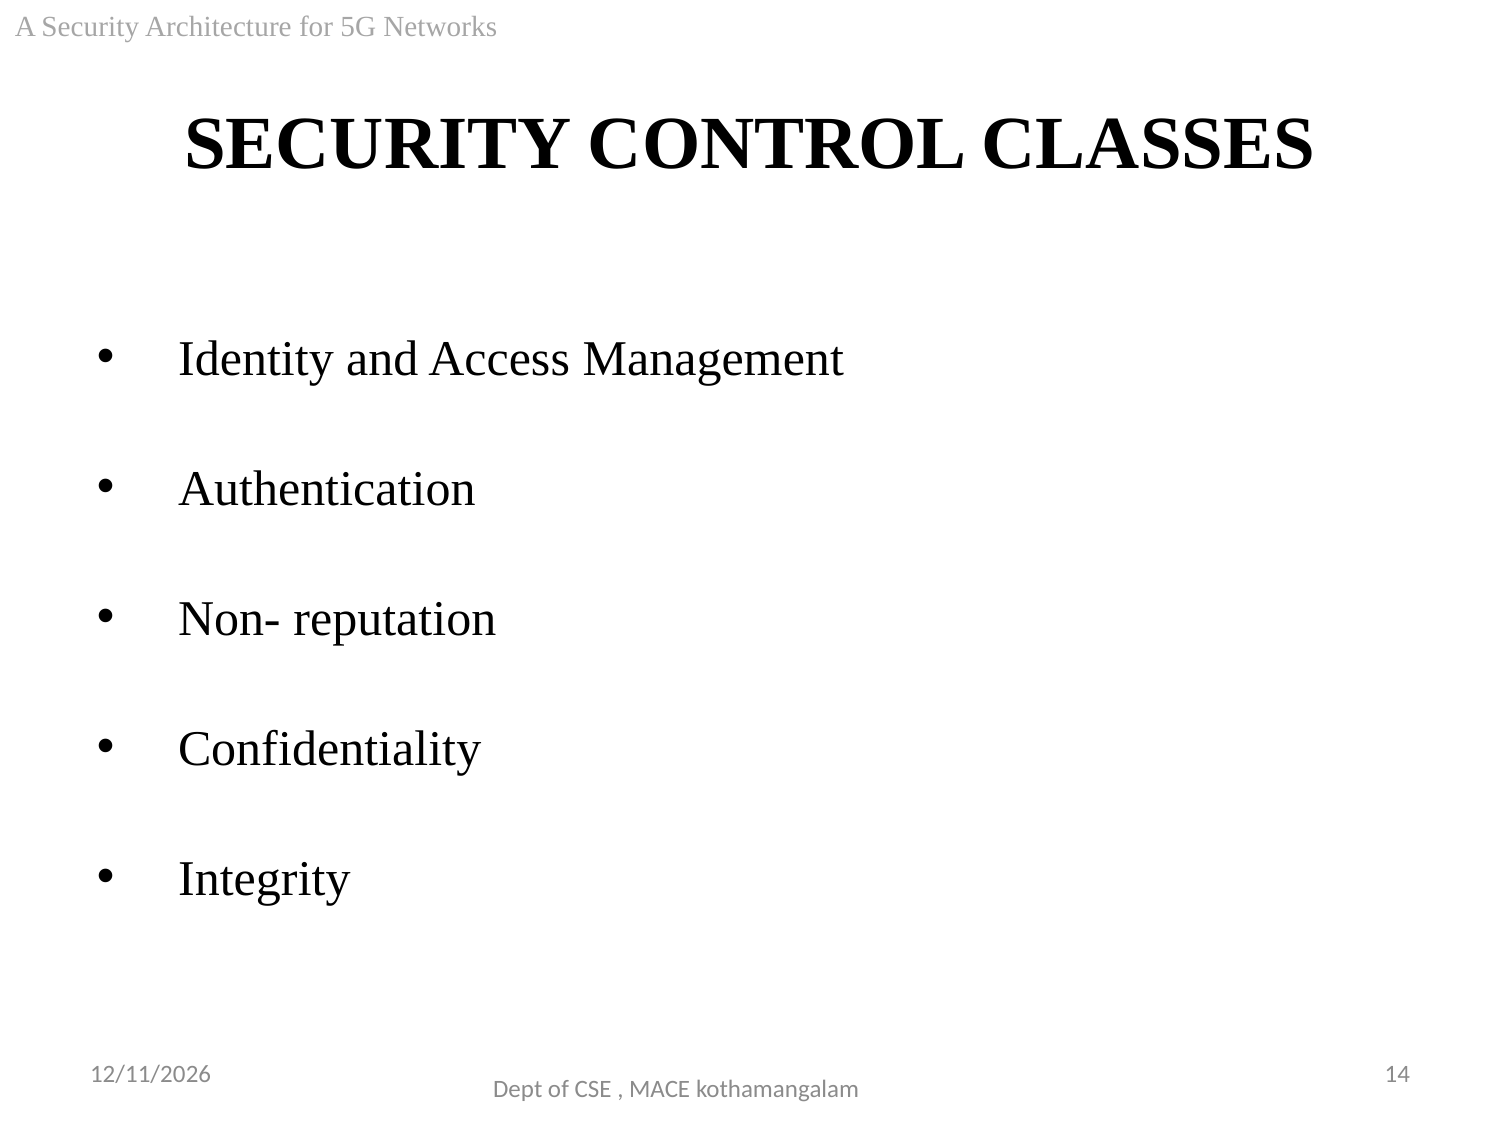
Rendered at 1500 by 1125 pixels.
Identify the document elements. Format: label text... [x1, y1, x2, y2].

slide_number 14 [1074, 1042, 1425, 1103]
text_box Identity and Access Management Authentication Non- reputation Confidentiality Integrity [81, 257, 1418, 1043]
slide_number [75, 1042, 425, 1103]
text_box A Security Architecture for 5G Networks [0, 0, 844, 50]
footer Dept of CSE , MACE kothamangalam [351, 1050, 1002, 1125]
title SECURITY CONTROL CLASSES [75, 45, 1425, 233]
